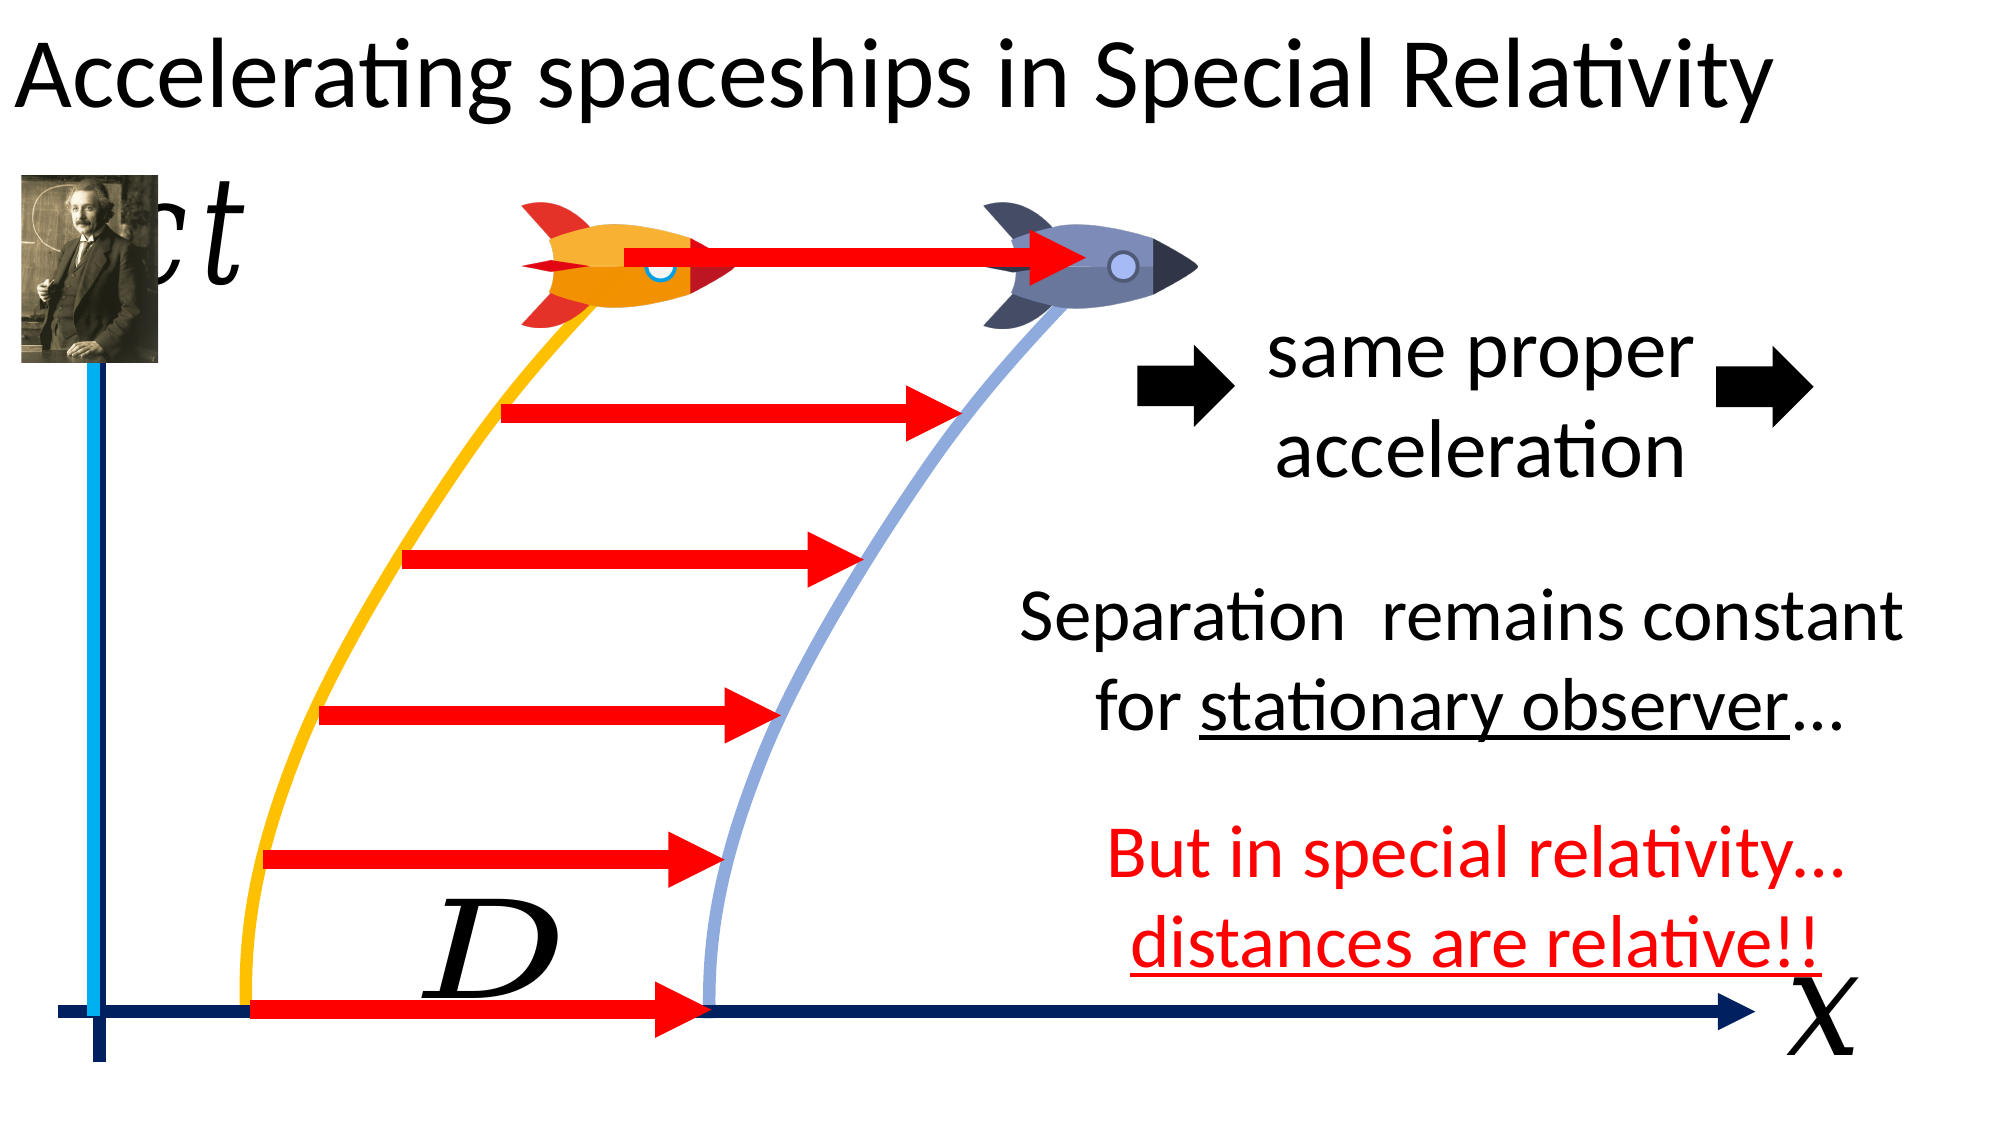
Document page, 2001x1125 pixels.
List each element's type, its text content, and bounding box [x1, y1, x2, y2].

text_box Accelerating spaceships in Special Relativity [0, 0, 1854, 135]
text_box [249, 878, 712, 1031]
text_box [521, 201, 1198, 329]
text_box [1138, 287, 1813, 505]
text_box But in special relativity… distances are relative!! [1756, 795, 1888, 991]
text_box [21, 175, 159, 1017]
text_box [58, 217, 1756, 1063]
